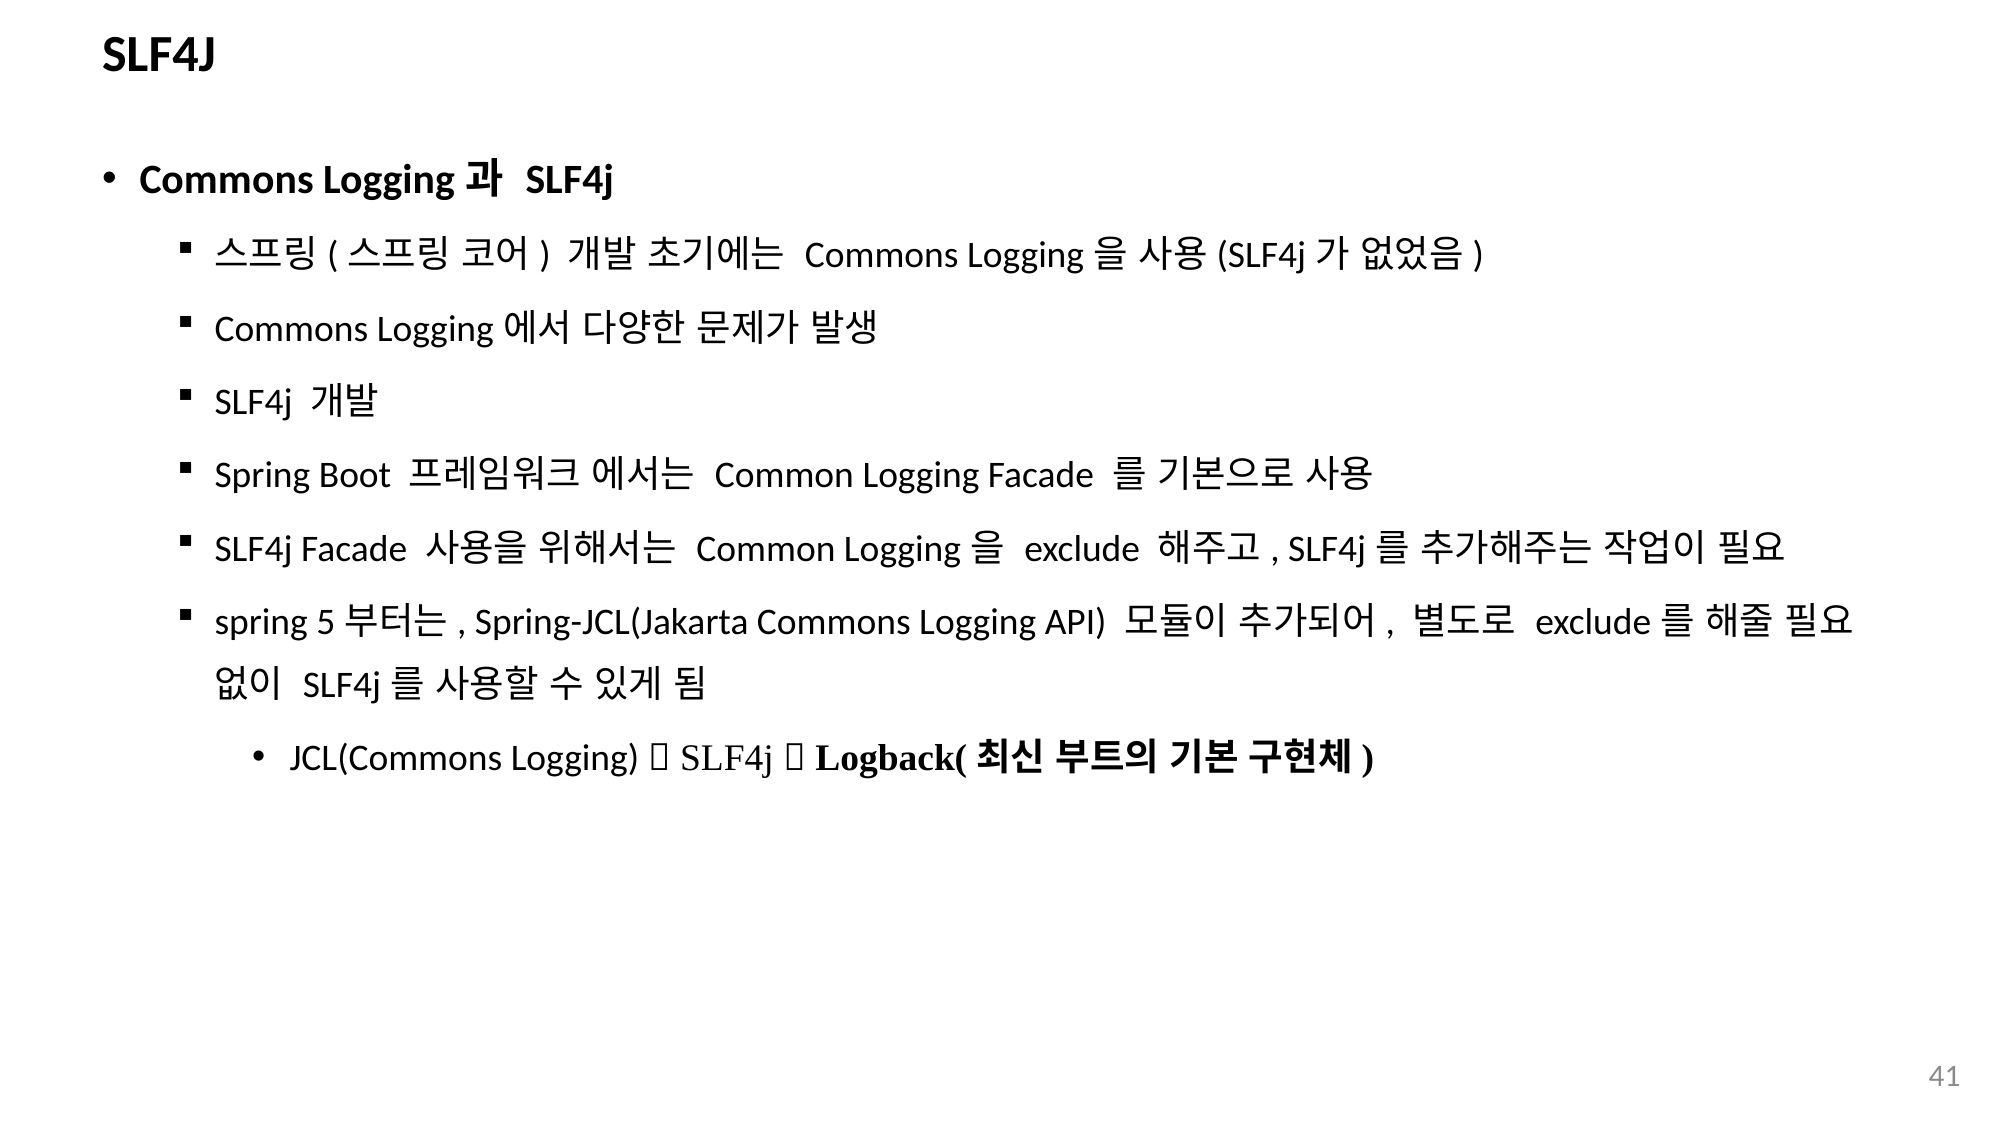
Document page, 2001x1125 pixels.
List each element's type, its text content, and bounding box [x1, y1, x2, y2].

title SLF4J [87, 26, 1812, 83]
slide_number 41 [1412, 1042, 1976, 1106]
list Commons Logging과 SLF4j 스프링(스프링 코어) 개발 초기에는 Commons Logging을 사용(SLF4j가 없었음) Commons Logging에서 다양한 문제가 발생 SLF4j 개발 Spring Boot 프레임워크 에서는 Common Logging Facade 를 기본으로 사용 SLF4j Facade 사용을 위해서는 Common Logging을 exclude 해주고, SLF4j를 추가해주는 작업이 필요 spring 5부터는, Spring-JCL(Jakarta Commons Logging API) 모듈이 추가되어, 별도로 exclude를 해줄 필요 없이 SLF4j를 사용할 수 있게 됨 JCL(Commons Logging)  SLF4j  Logback(최신 부트의 기본 구현체) [87, 124, 1909, 1066]
